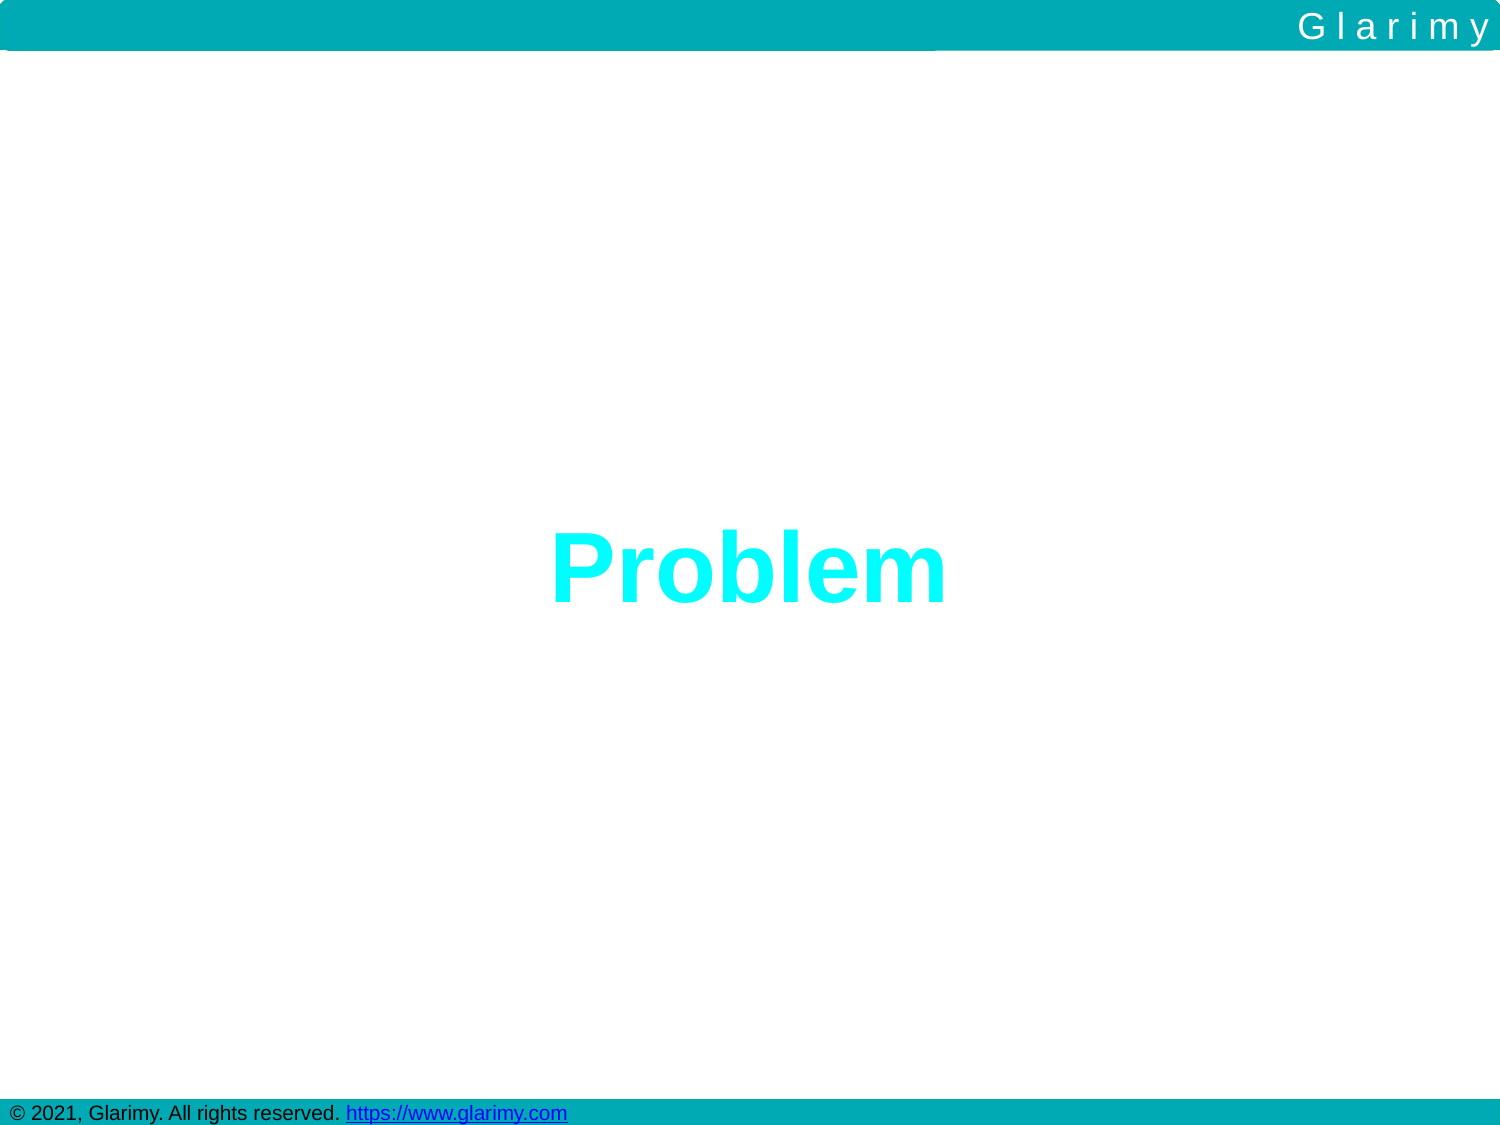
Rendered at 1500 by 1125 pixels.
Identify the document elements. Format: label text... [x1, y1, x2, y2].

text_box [0, 0, 1500, 54]
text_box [0, 1093, 1500, 1125]
title Problem [43, 260, 1457, 864]
